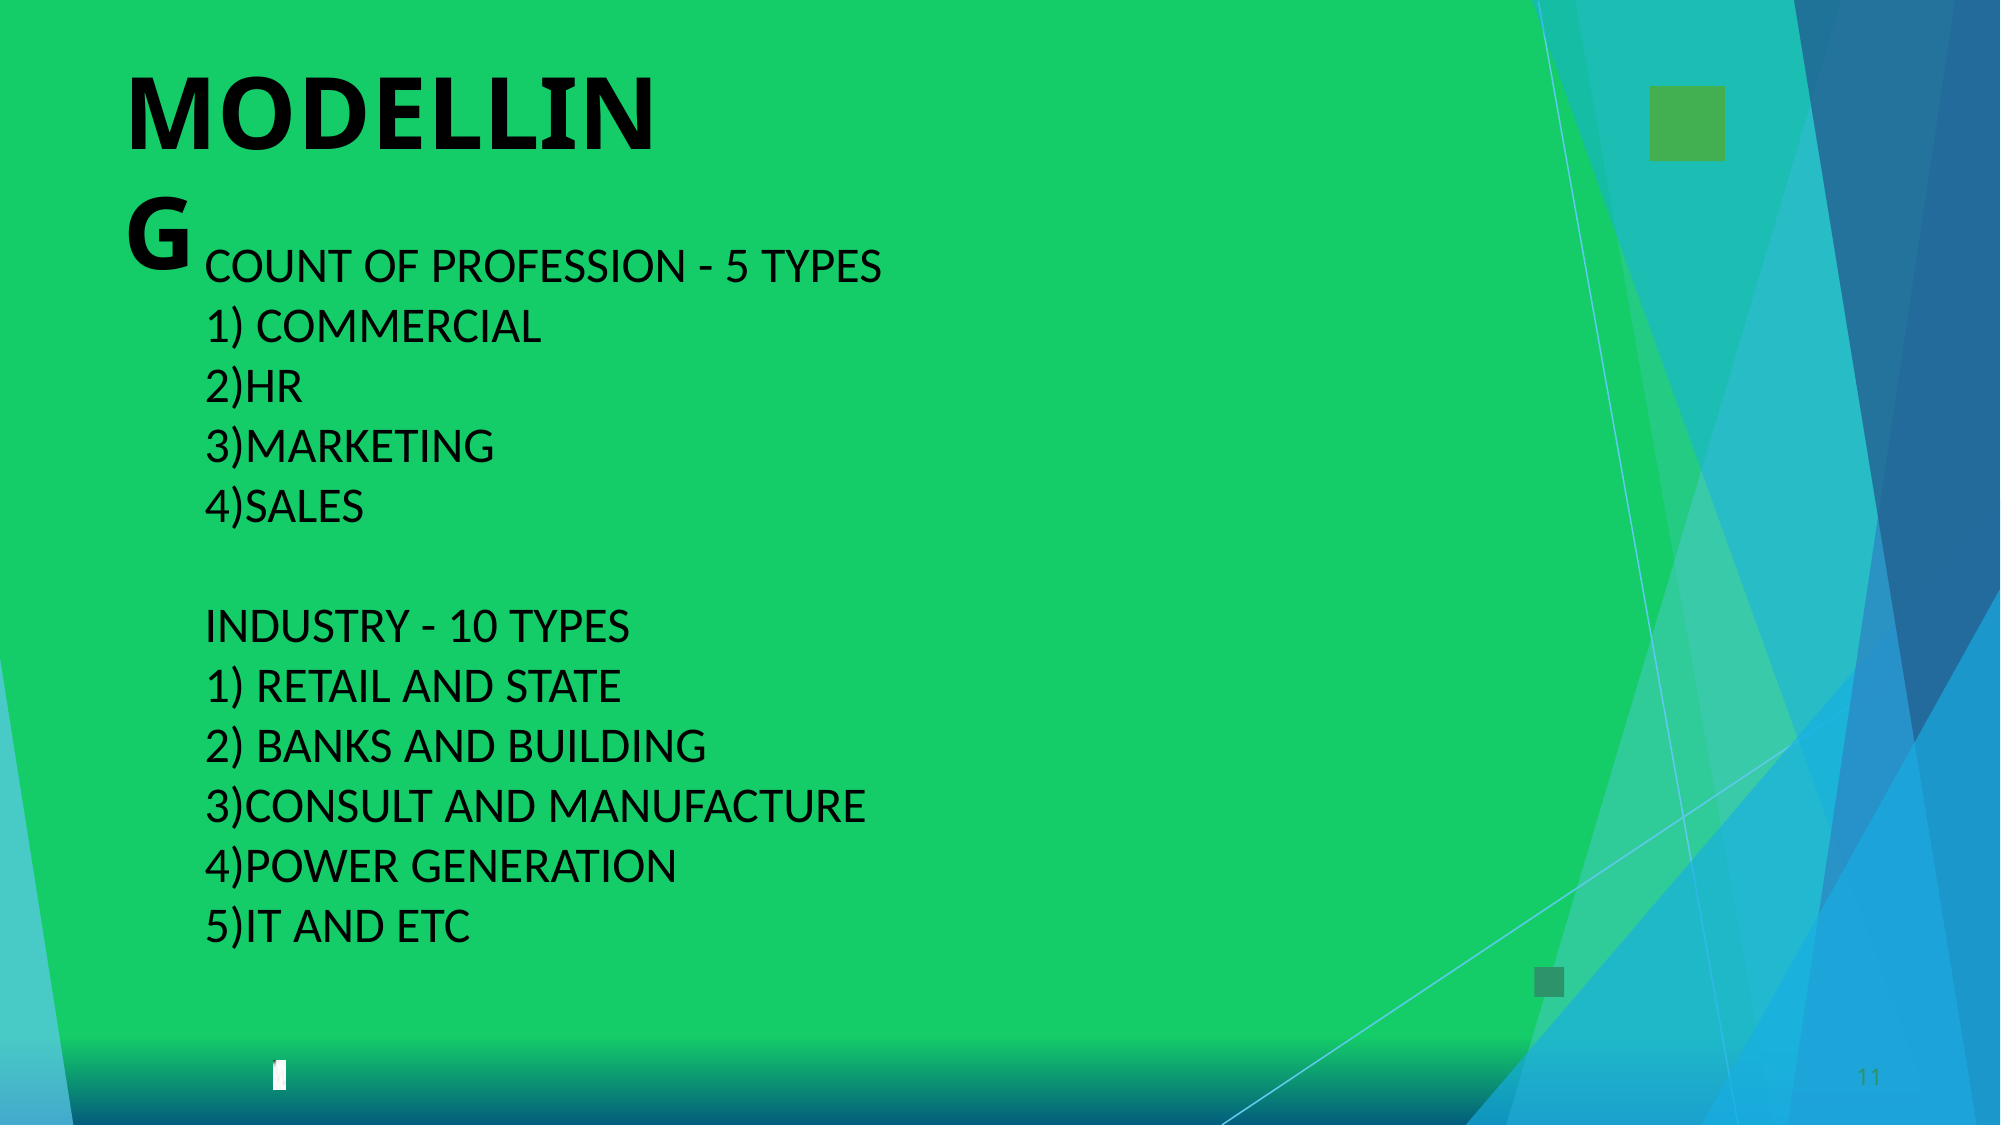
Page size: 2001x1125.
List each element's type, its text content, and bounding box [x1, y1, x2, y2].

text_box 11 [1849, 1061, 1888, 1095]
text_box [1534, 967, 1565, 997]
text_box count of profession - 5 types 1) commercial 2)HR 3)marketing 4)sales industry - 10 types 1) retail and state 2) banks and building 3)consult and manufacture 4)power generation 5)it and etc [189, 225, 1198, 1031]
text_box MODELLING [121, 47, 664, 290]
text_box [1649, 86, 1725, 162]
picture [273, 1060, 287, 1091]
